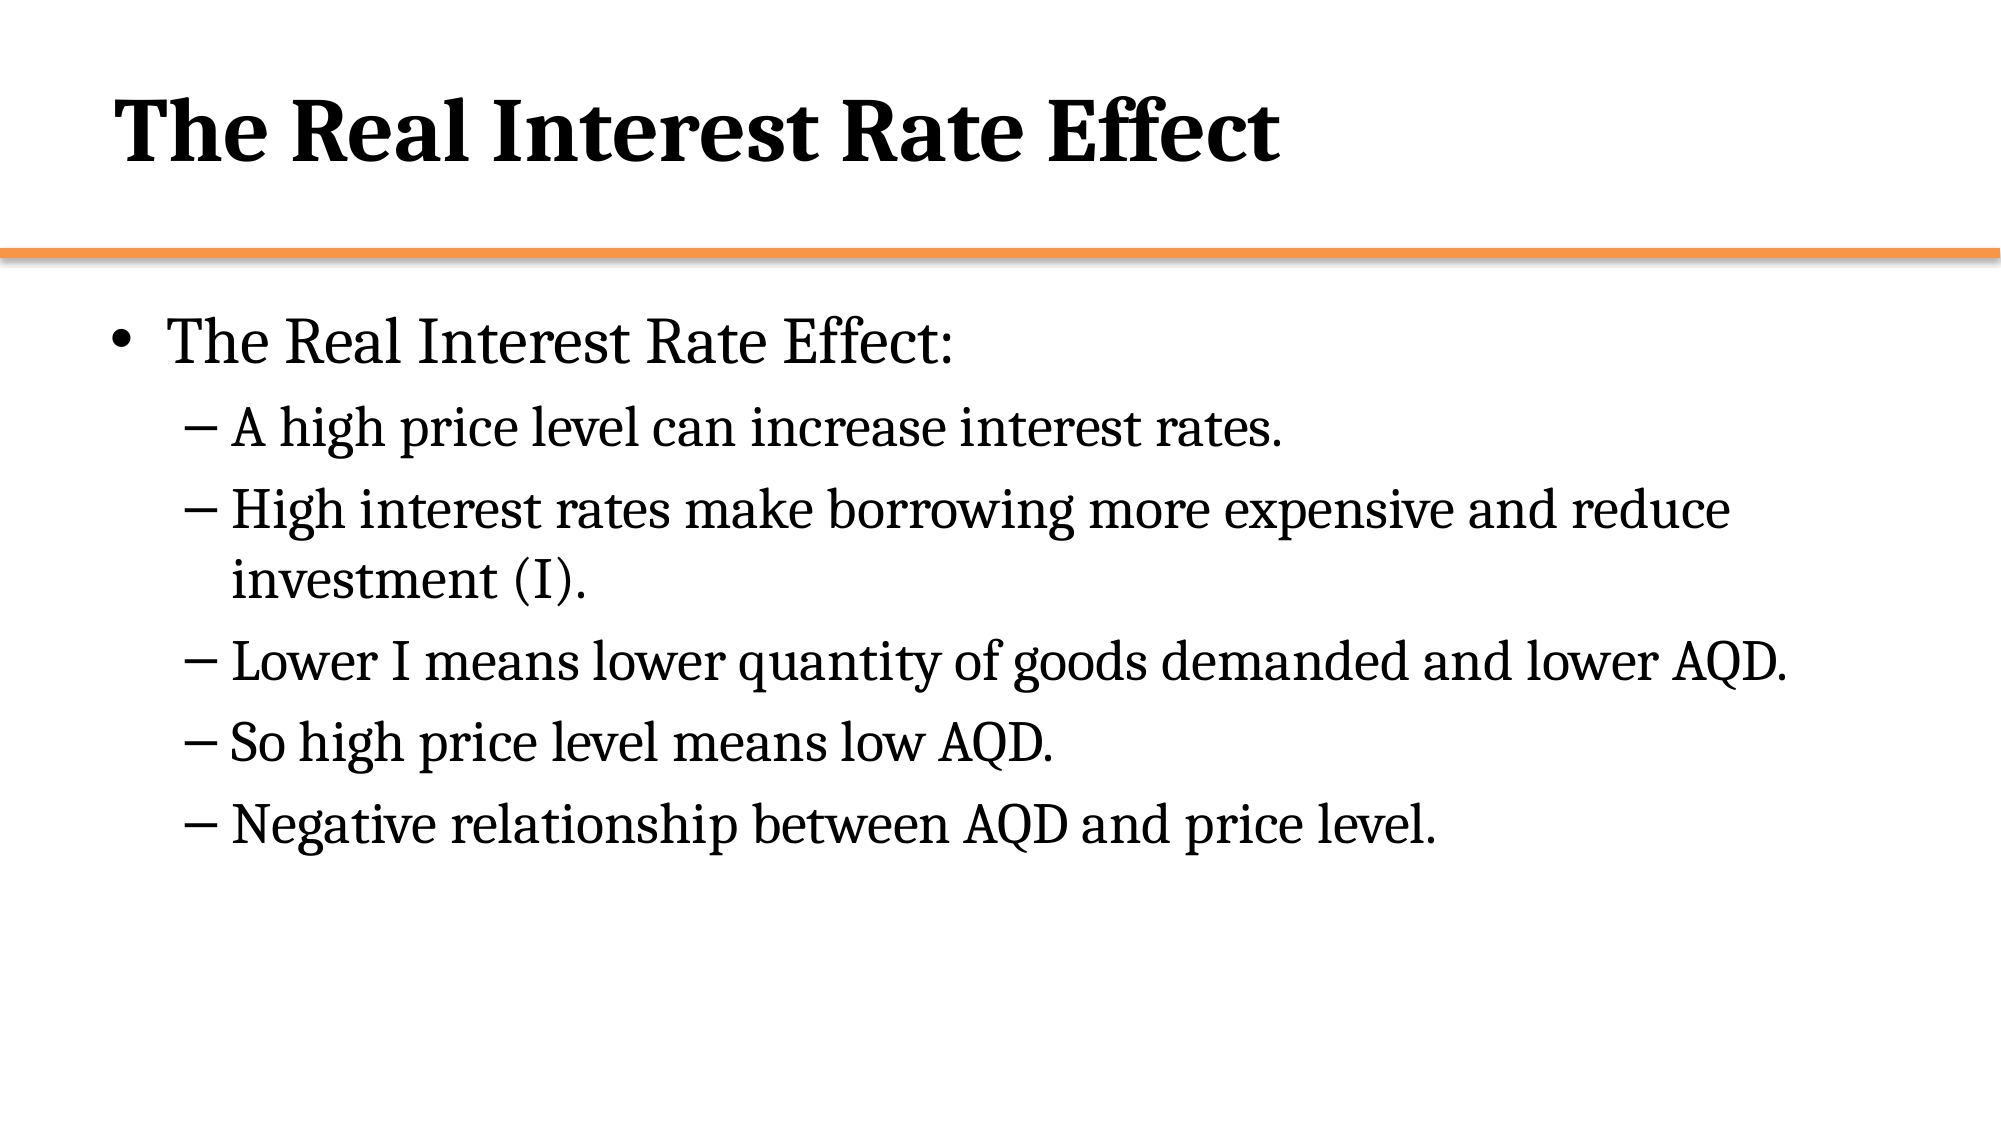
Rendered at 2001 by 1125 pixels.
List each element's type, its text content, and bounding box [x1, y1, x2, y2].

title The Real Interest Rate Effect [99, 0, 1900, 251]
list The Real Interest Rate Effect: A high price level can increase interest rates. High interest rates make borrowing more expensive and reduce investment (I). Lower I means lower quantity of goods demanded and lower AQD. So high price level means low AQD. Negative relationship between AQD and price level. [94, 289, 1975, 1093]
